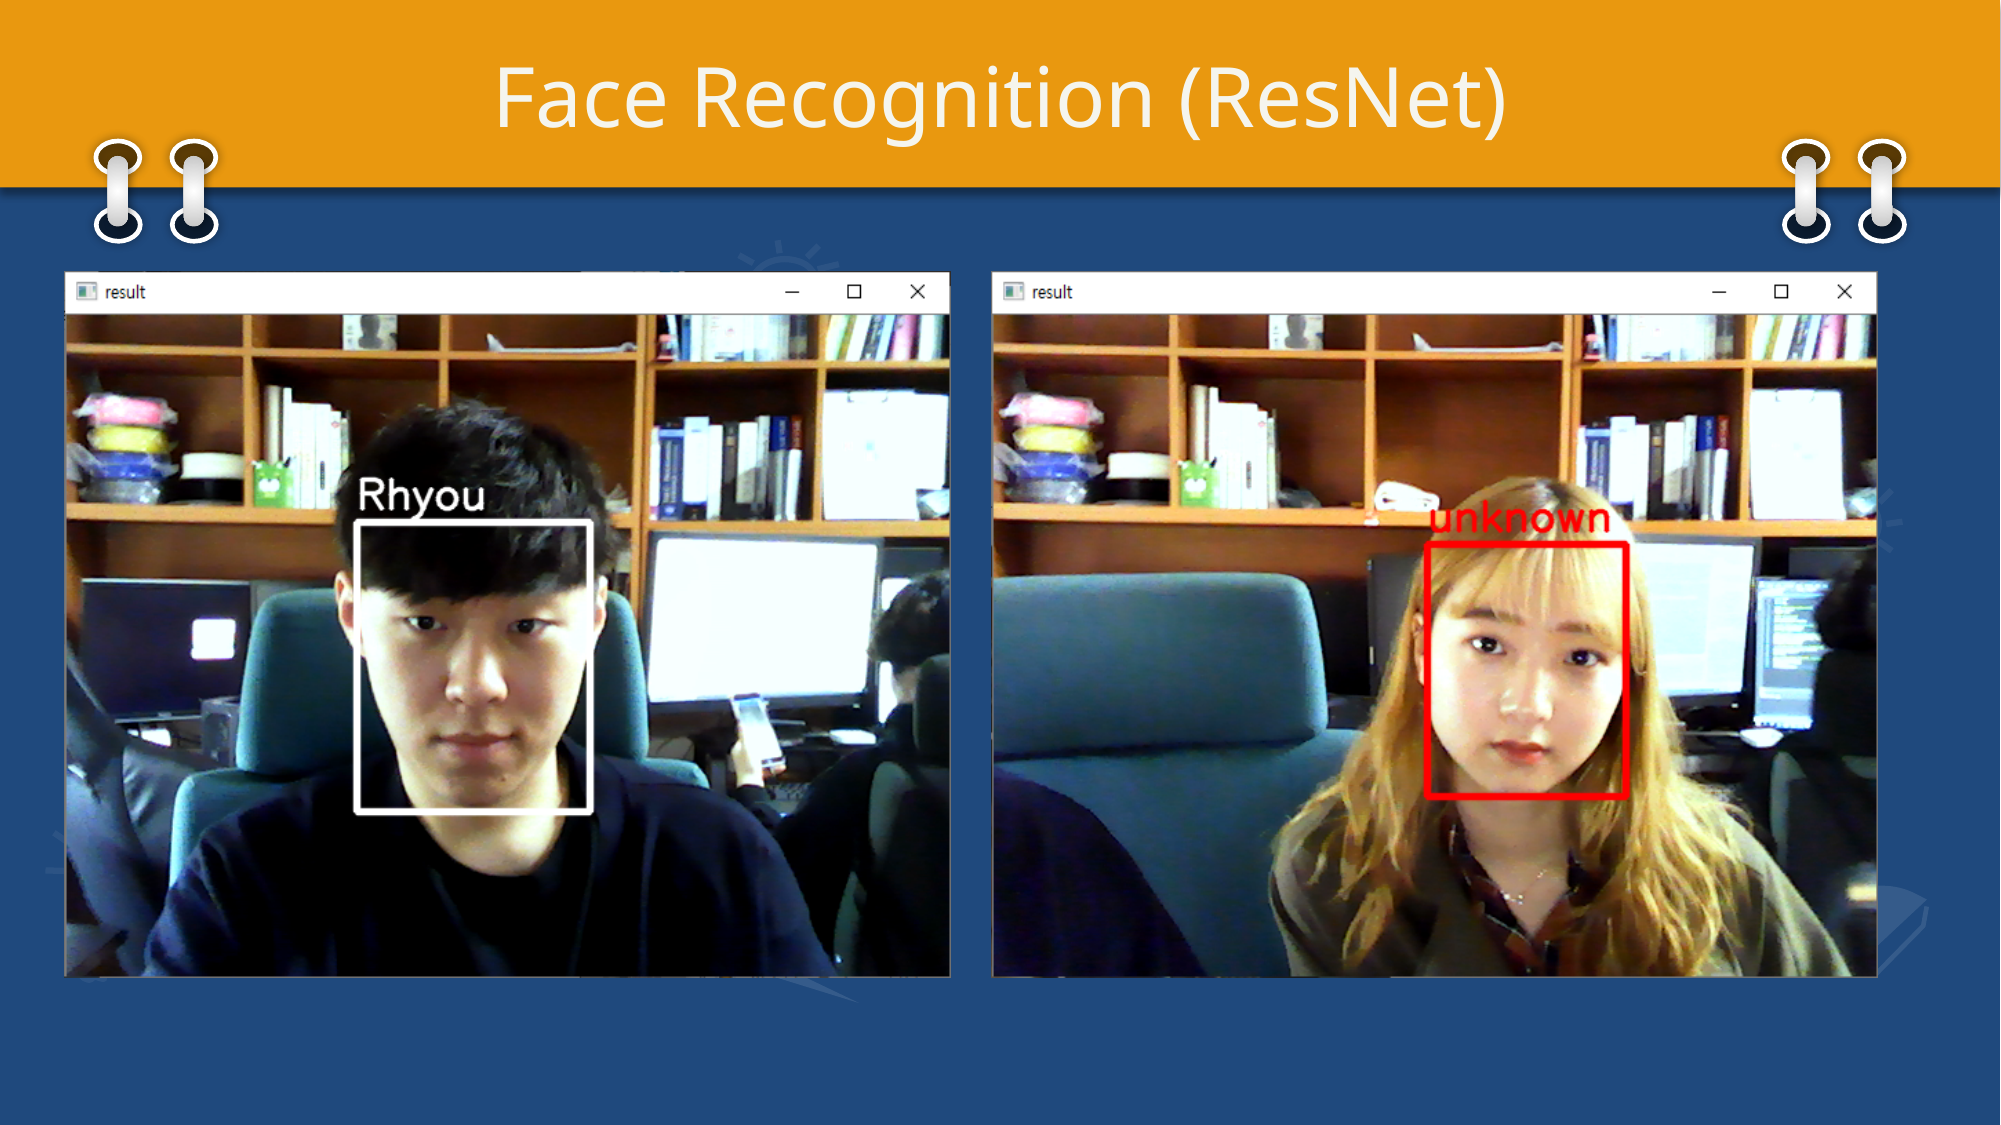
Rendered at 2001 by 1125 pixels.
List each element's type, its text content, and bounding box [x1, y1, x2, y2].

title Face Recognition (ResNet) [99, 0, 1900, 188]
picture [991, 271, 1878, 978]
picture [64, 271, 951, 978]
